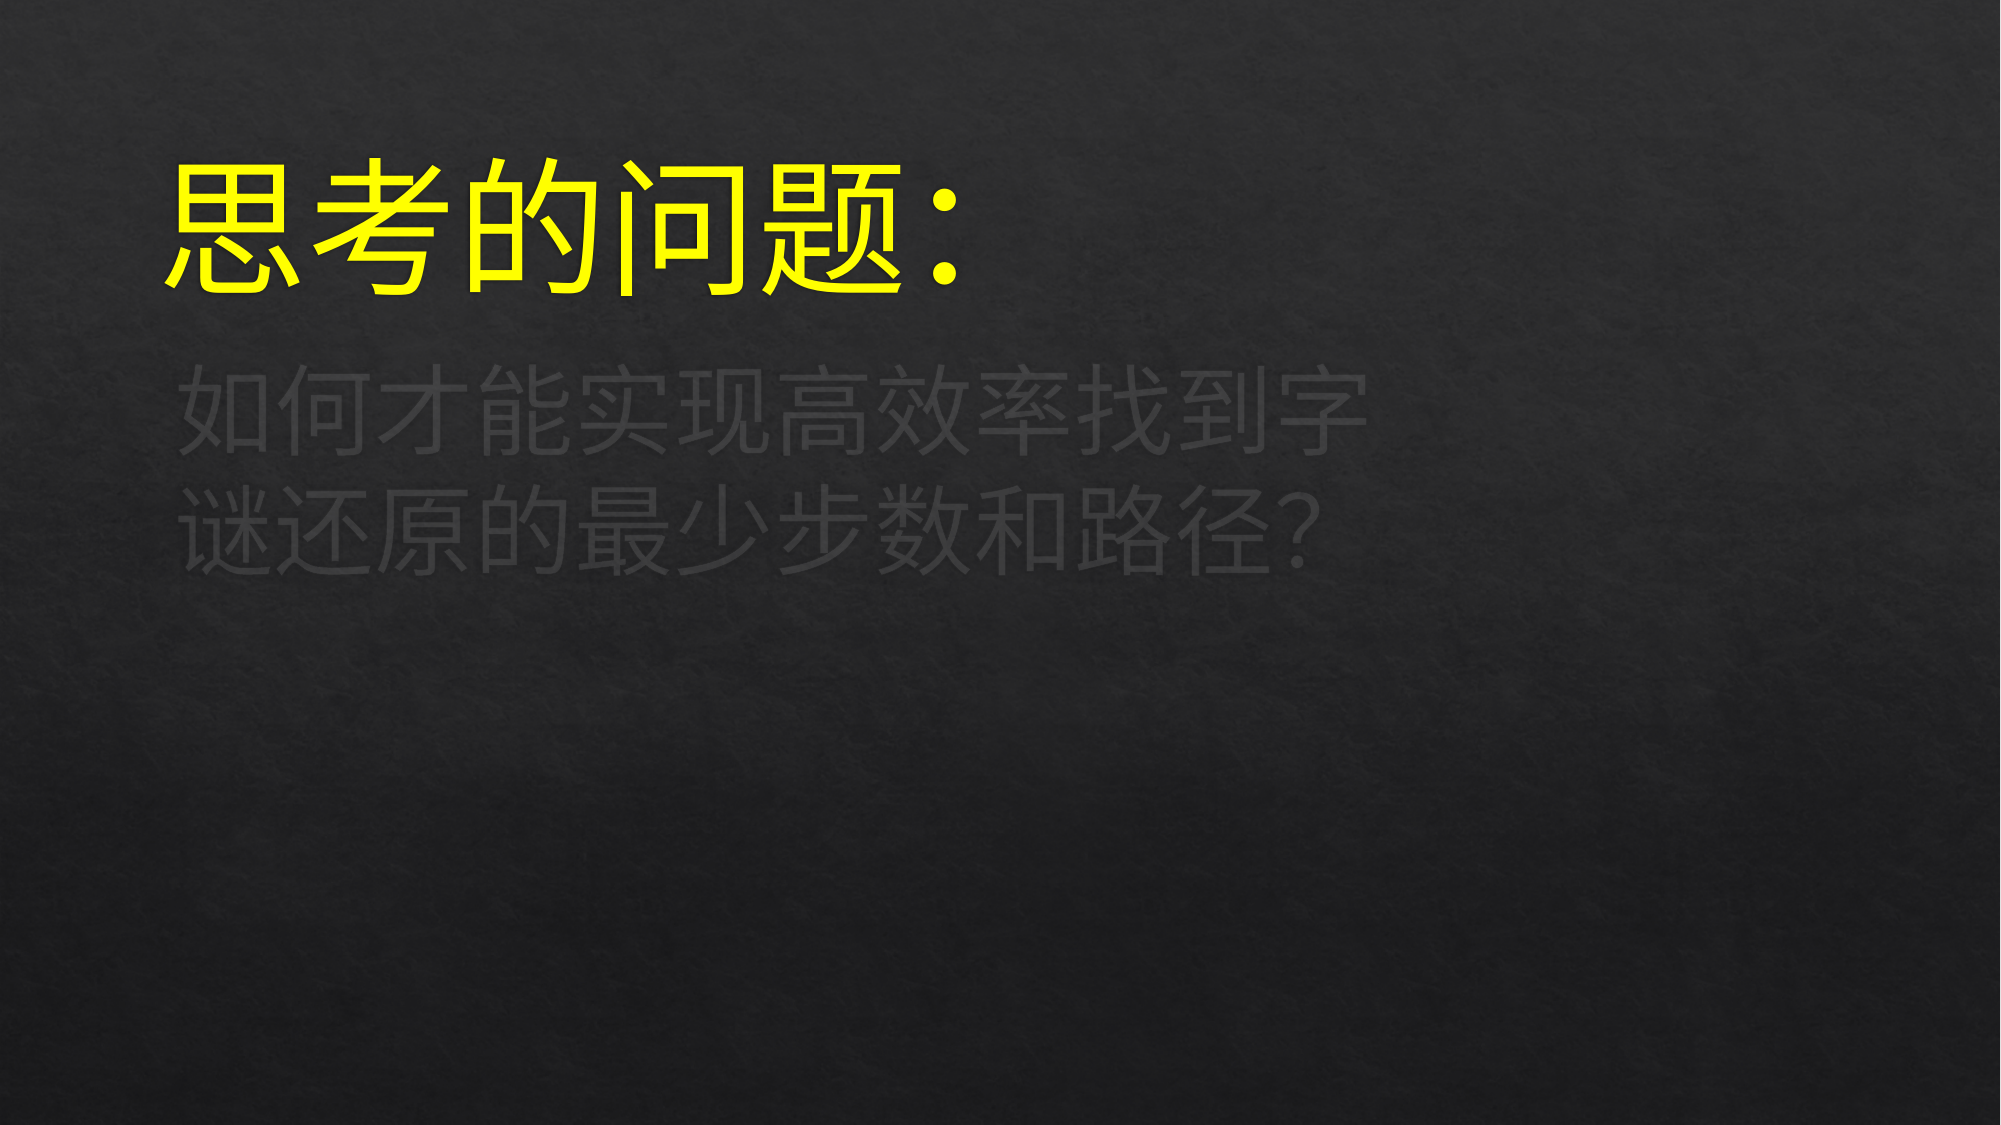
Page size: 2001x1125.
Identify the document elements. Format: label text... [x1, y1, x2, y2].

subtitle 如何才能实现高效率找到字谜还原的最少步数和路径？ [135, 340, 1412, 683]
title 思考的问题： [0, 42, 1295, 323]
